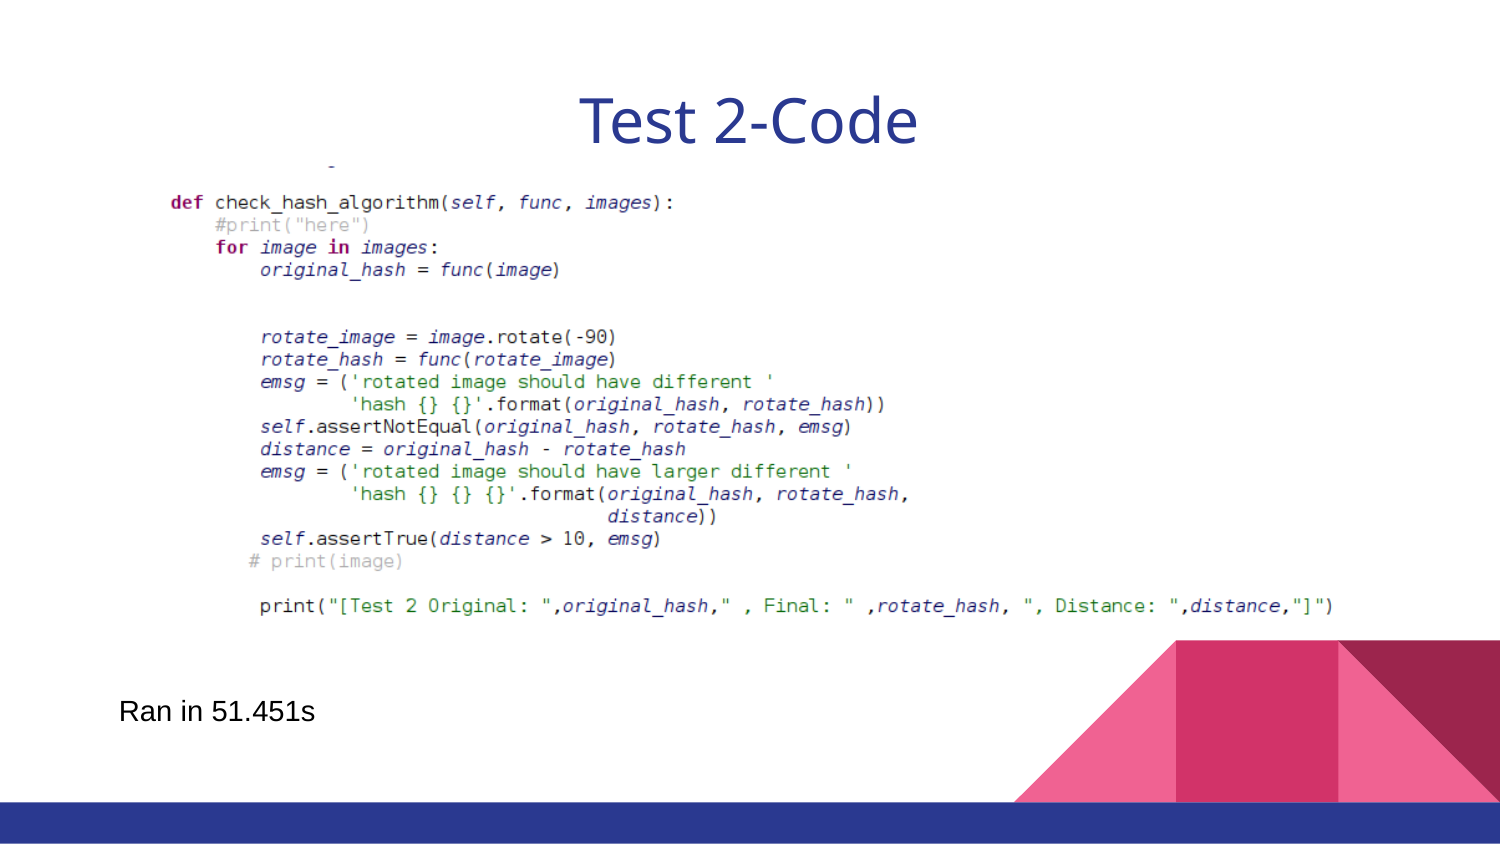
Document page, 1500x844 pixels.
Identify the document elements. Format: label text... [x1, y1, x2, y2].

text_box Ran in 51.451s [103, 677, 960, 754]
title Test 2-Code [173, 66, 1327, 164]
picture [136, 165, 1364, 637]
